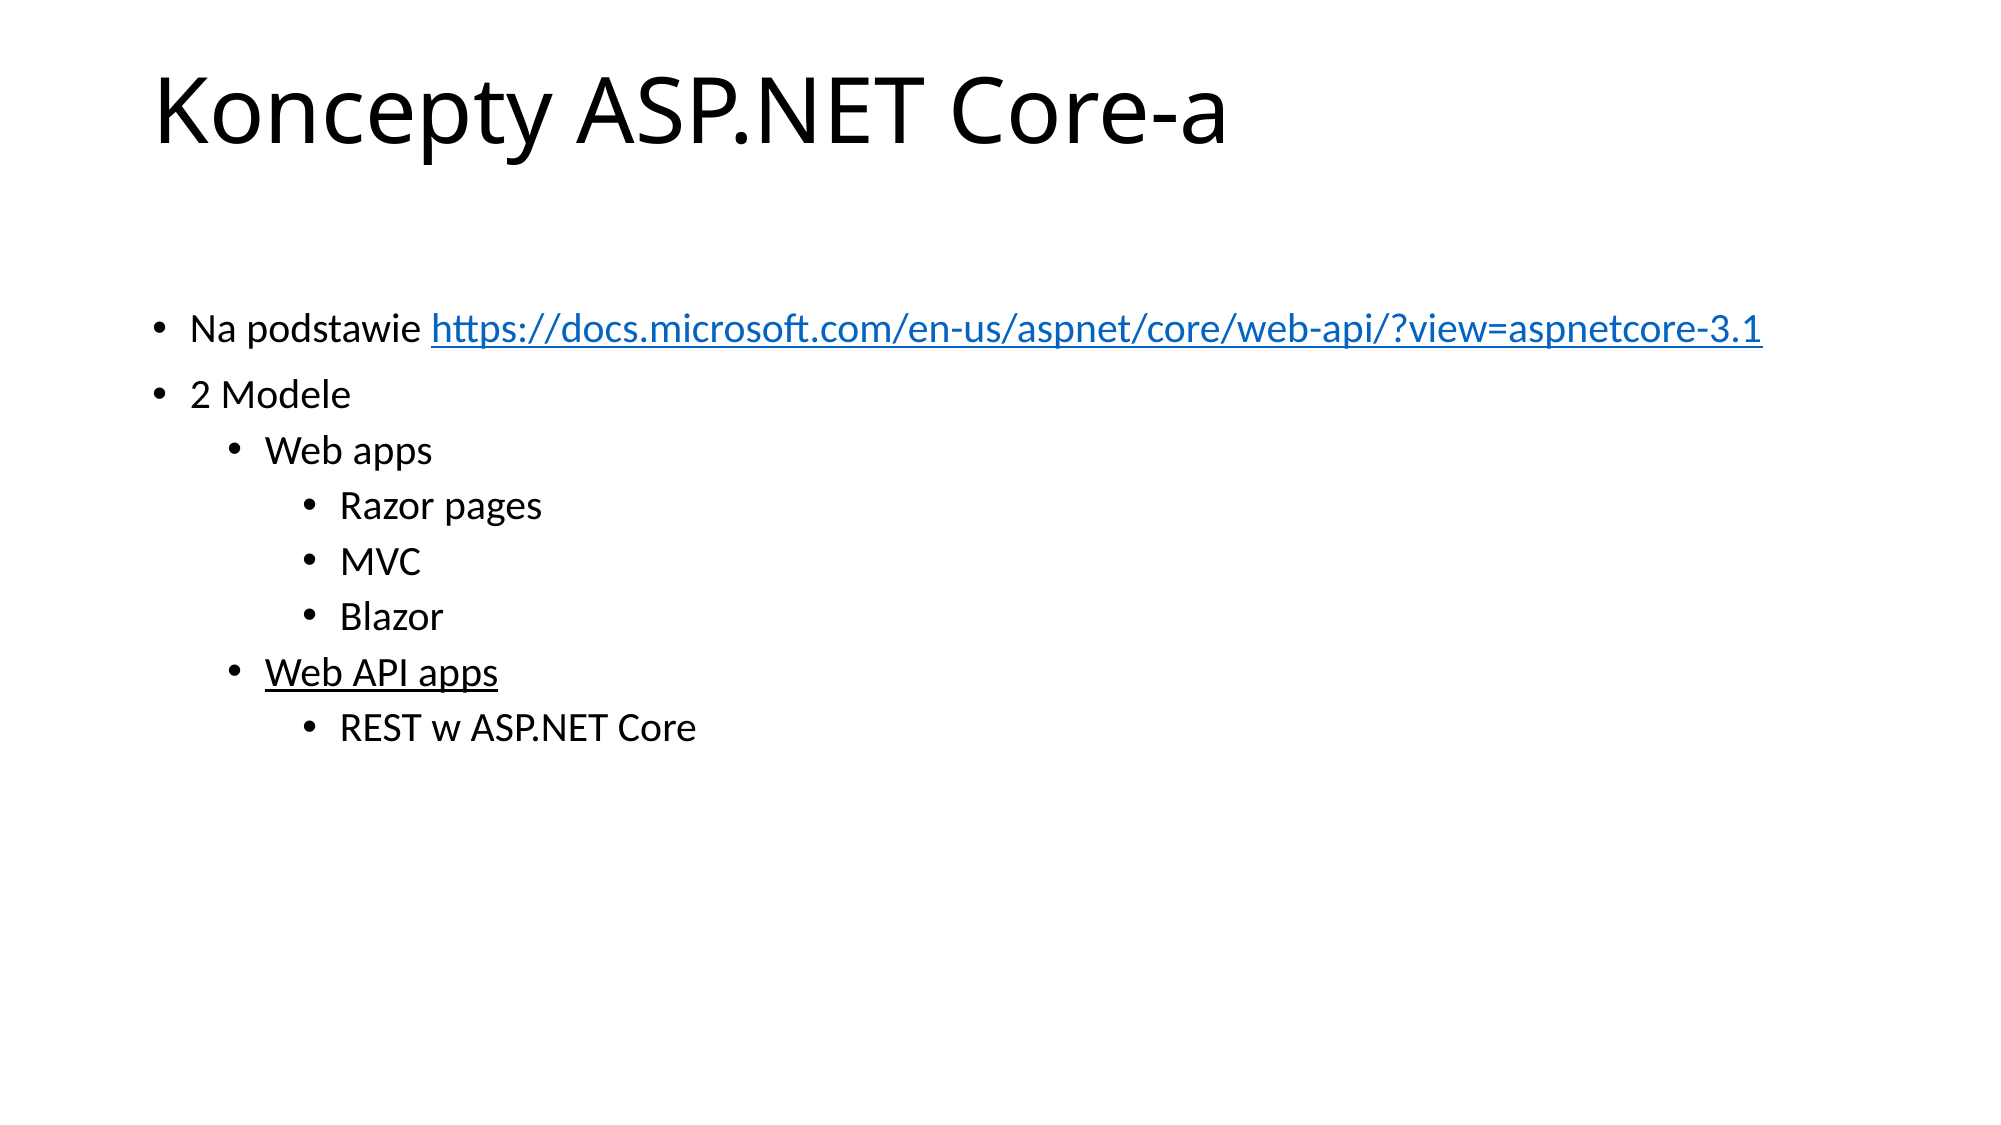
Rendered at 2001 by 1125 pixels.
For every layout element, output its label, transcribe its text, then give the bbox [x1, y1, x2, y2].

list Na podstawie https://docs.microsoft.com/en-us/aspnet/core/web-api/?view=aspnetcore-3.1 2 Modele Web apps Razor pages MVC Blazor Web API apps REST w ASP.NET Core [137, 299, 1863, 1014]
title Koncepty ASP.NET Core-a [137, 59, 1863, 278]
